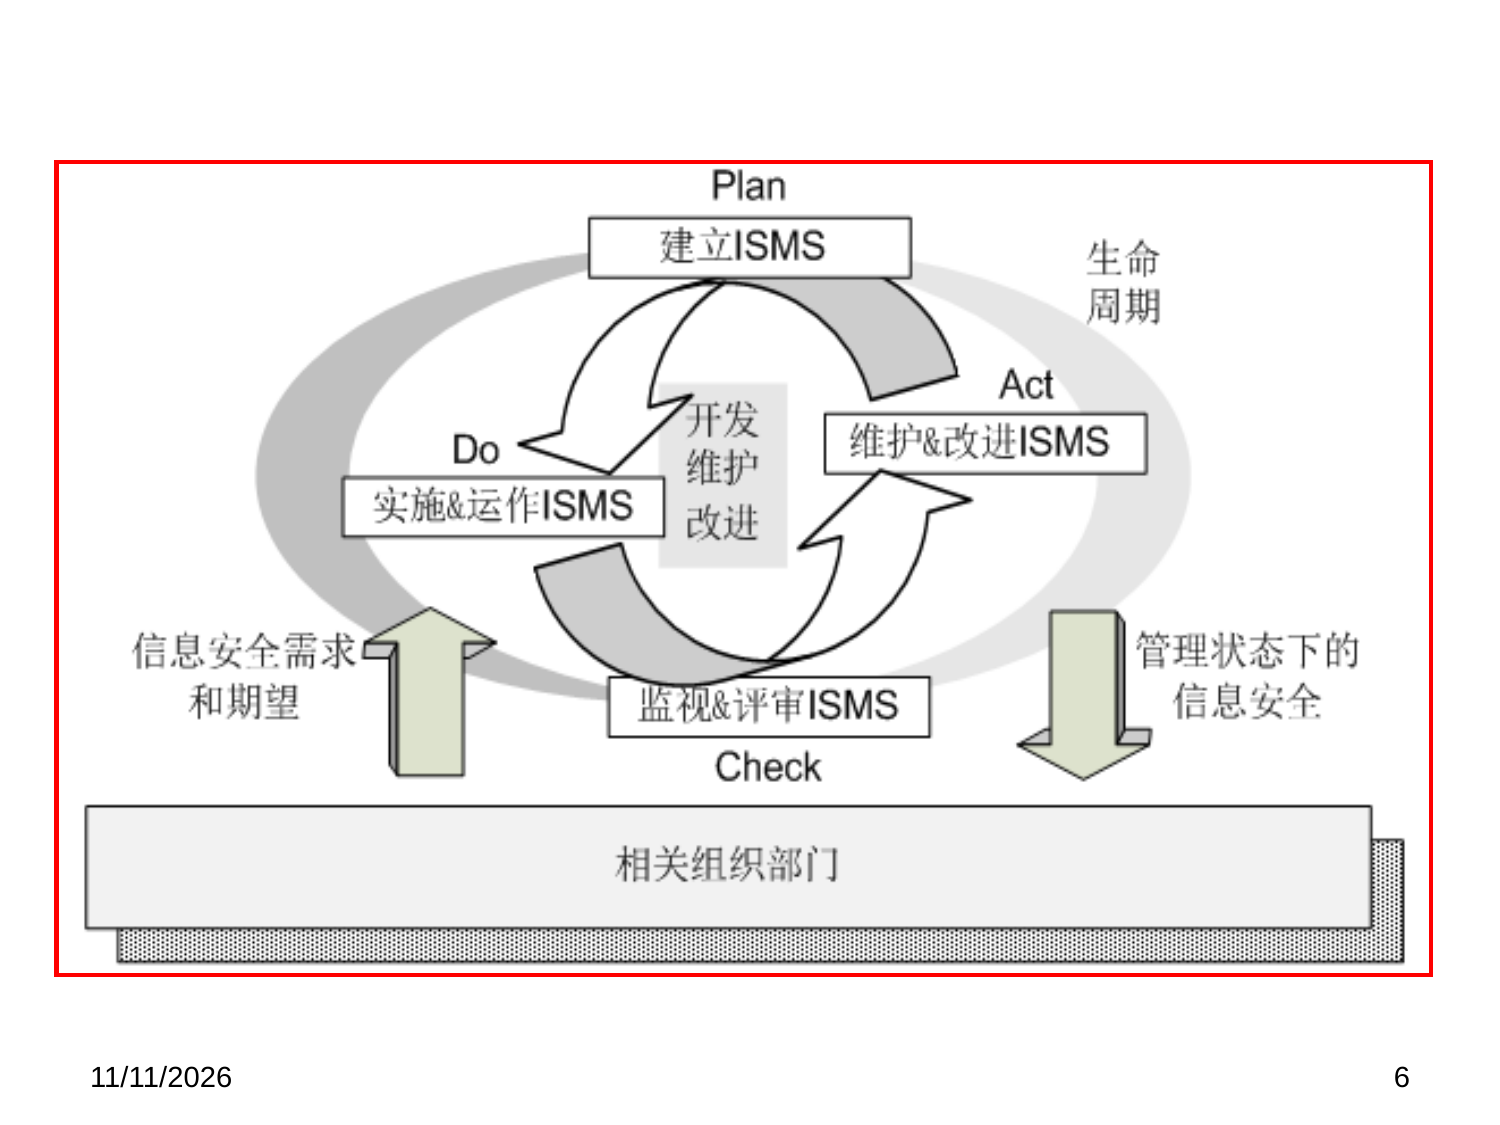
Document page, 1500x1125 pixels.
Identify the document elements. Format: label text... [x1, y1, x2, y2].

slide_number 6 [1074, 1051, 1425, 1109]
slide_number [75, 1051, 425, 1109]
picture [58, 163, 1430, 973]
